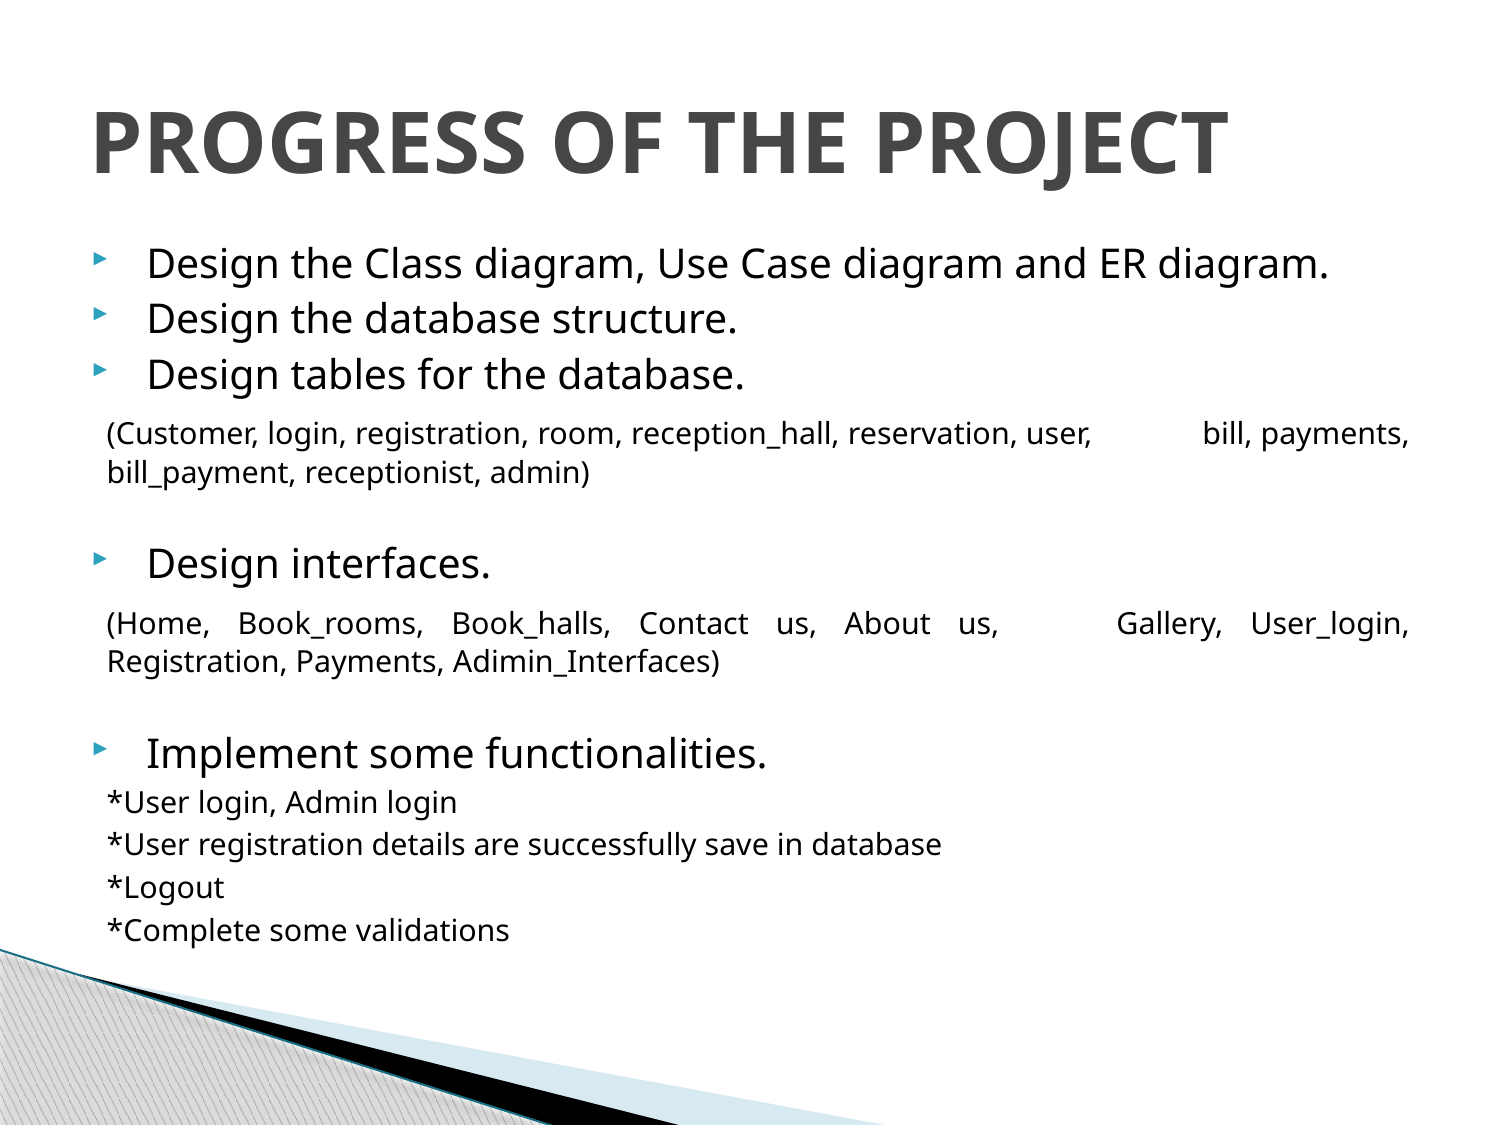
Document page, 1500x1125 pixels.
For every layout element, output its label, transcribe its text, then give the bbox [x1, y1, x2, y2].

title PROGRESS OF THE PROJECT [75, 45, 1425, 233]
list Design the Class diagram, Use Case diagram and ER diagram. Design the database structure. Design tables for the database. (Customer, login, registration, room, reception_hall, reservation, user, bill, payments, bill_payment, receptionist, admin) Design interfaces. (Home, Book_rooms, Book_halls, Contact us, About us, Gallery, User_login, Registration, Payments, Adimin_Interfaces) Implement some functionalities. *User login, Admin login *User registration details are successfully save in database *Logout *Complete some validations [75, 233, 1425, 963]
